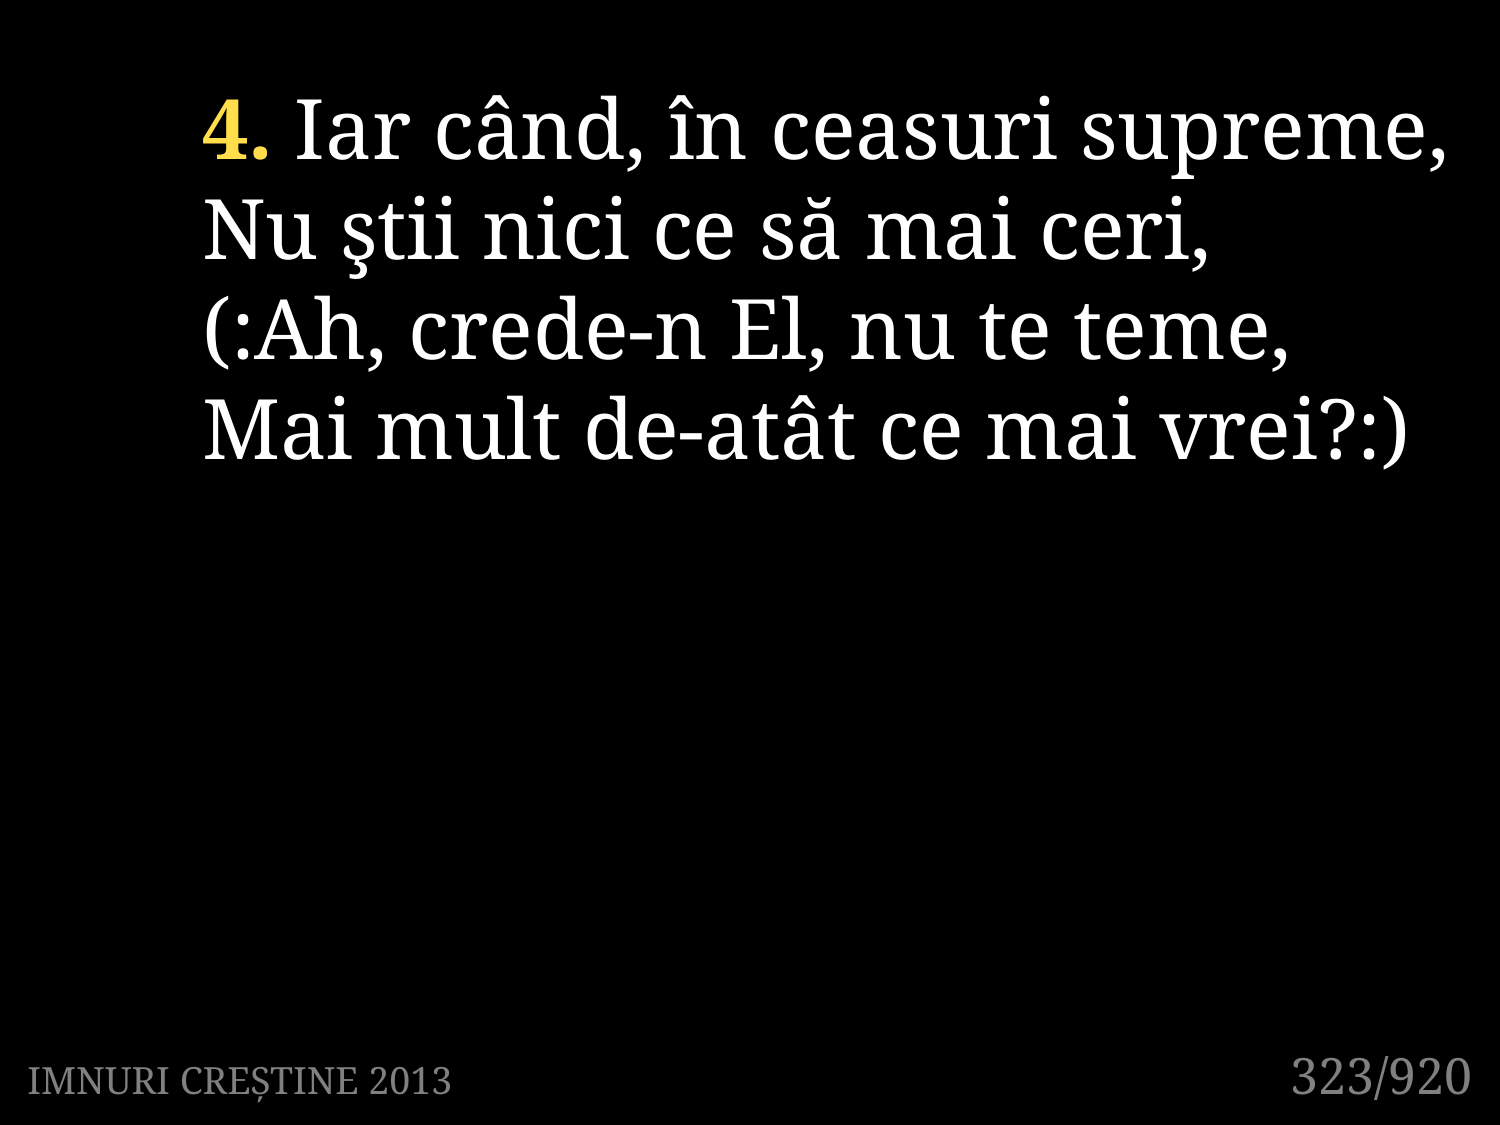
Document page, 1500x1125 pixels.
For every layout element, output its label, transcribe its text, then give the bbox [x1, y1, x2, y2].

text_box IMNURI CREȘTINE 2013 [12, 1049, 637, 1110]
text_box 4. Iar când, în ceasuri supreme, Nu ştii nici ce să mai ceri, (:Ah, crede-n El, nu te teme, Mai mult de-atât ce mai vrei?:) [187, 68, 1500, 484]
text_box 323/920 [637, 1037, 1488, 1113]
